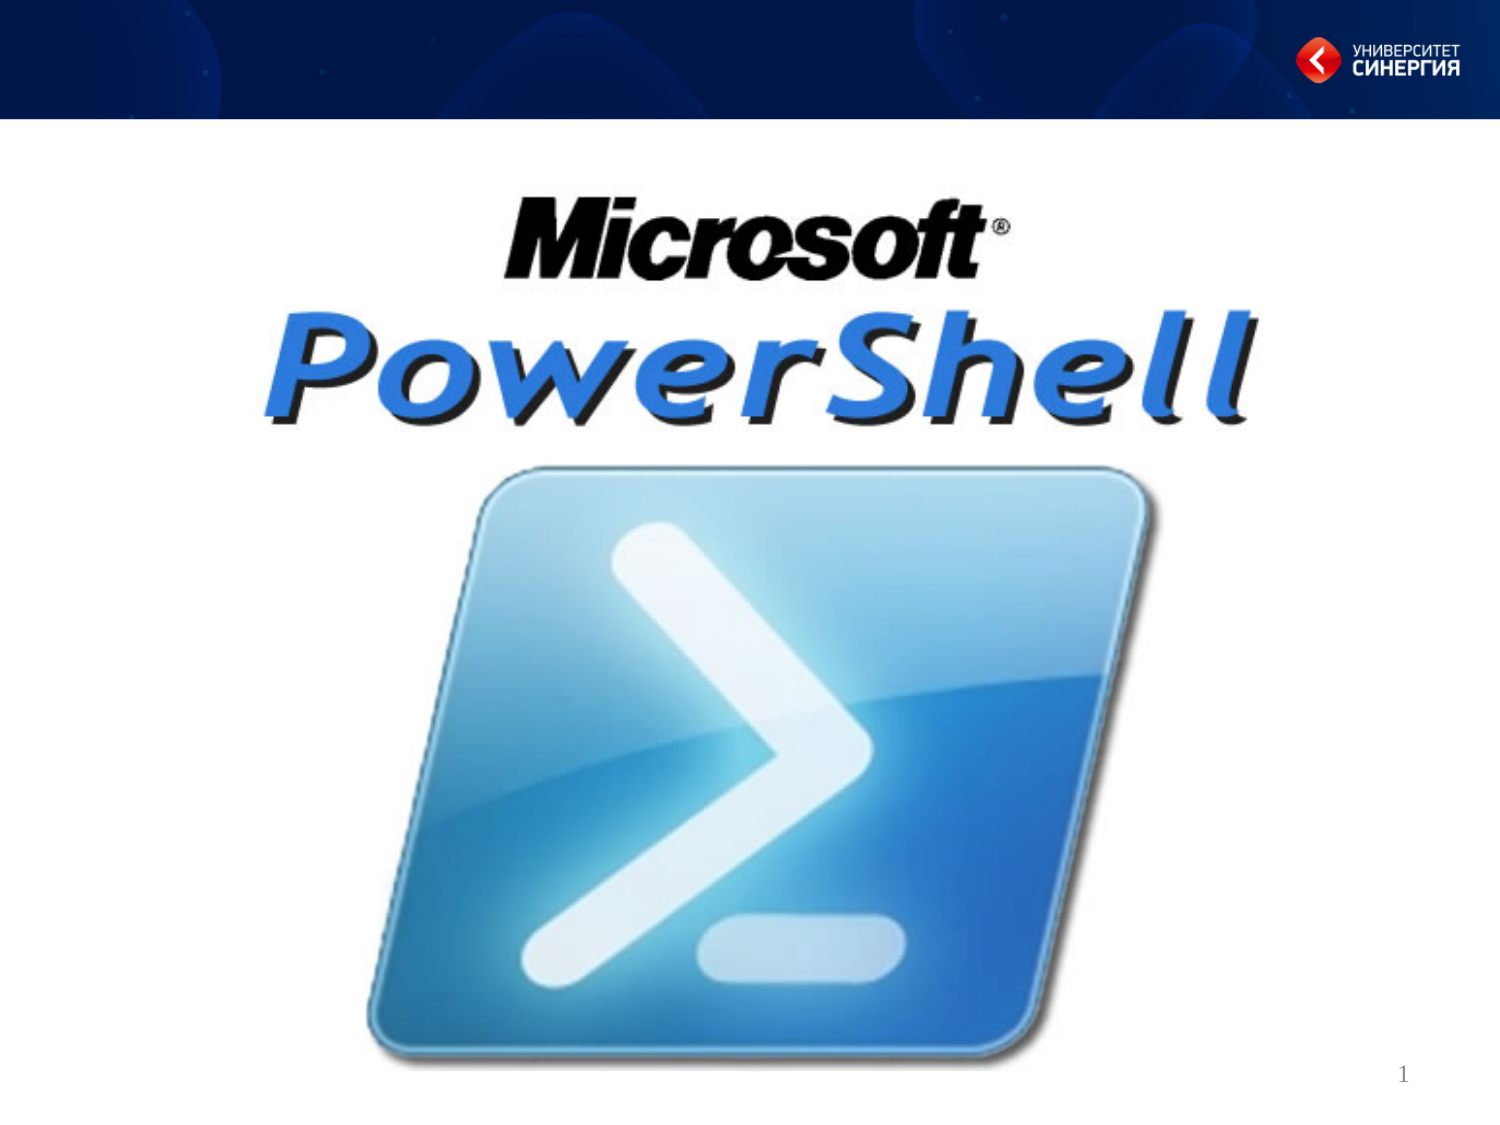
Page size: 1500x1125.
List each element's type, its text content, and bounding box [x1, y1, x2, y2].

slide_number 1 [1074, 1042, 1426, 1103]
picture [0, 0, 1500, 1125]
